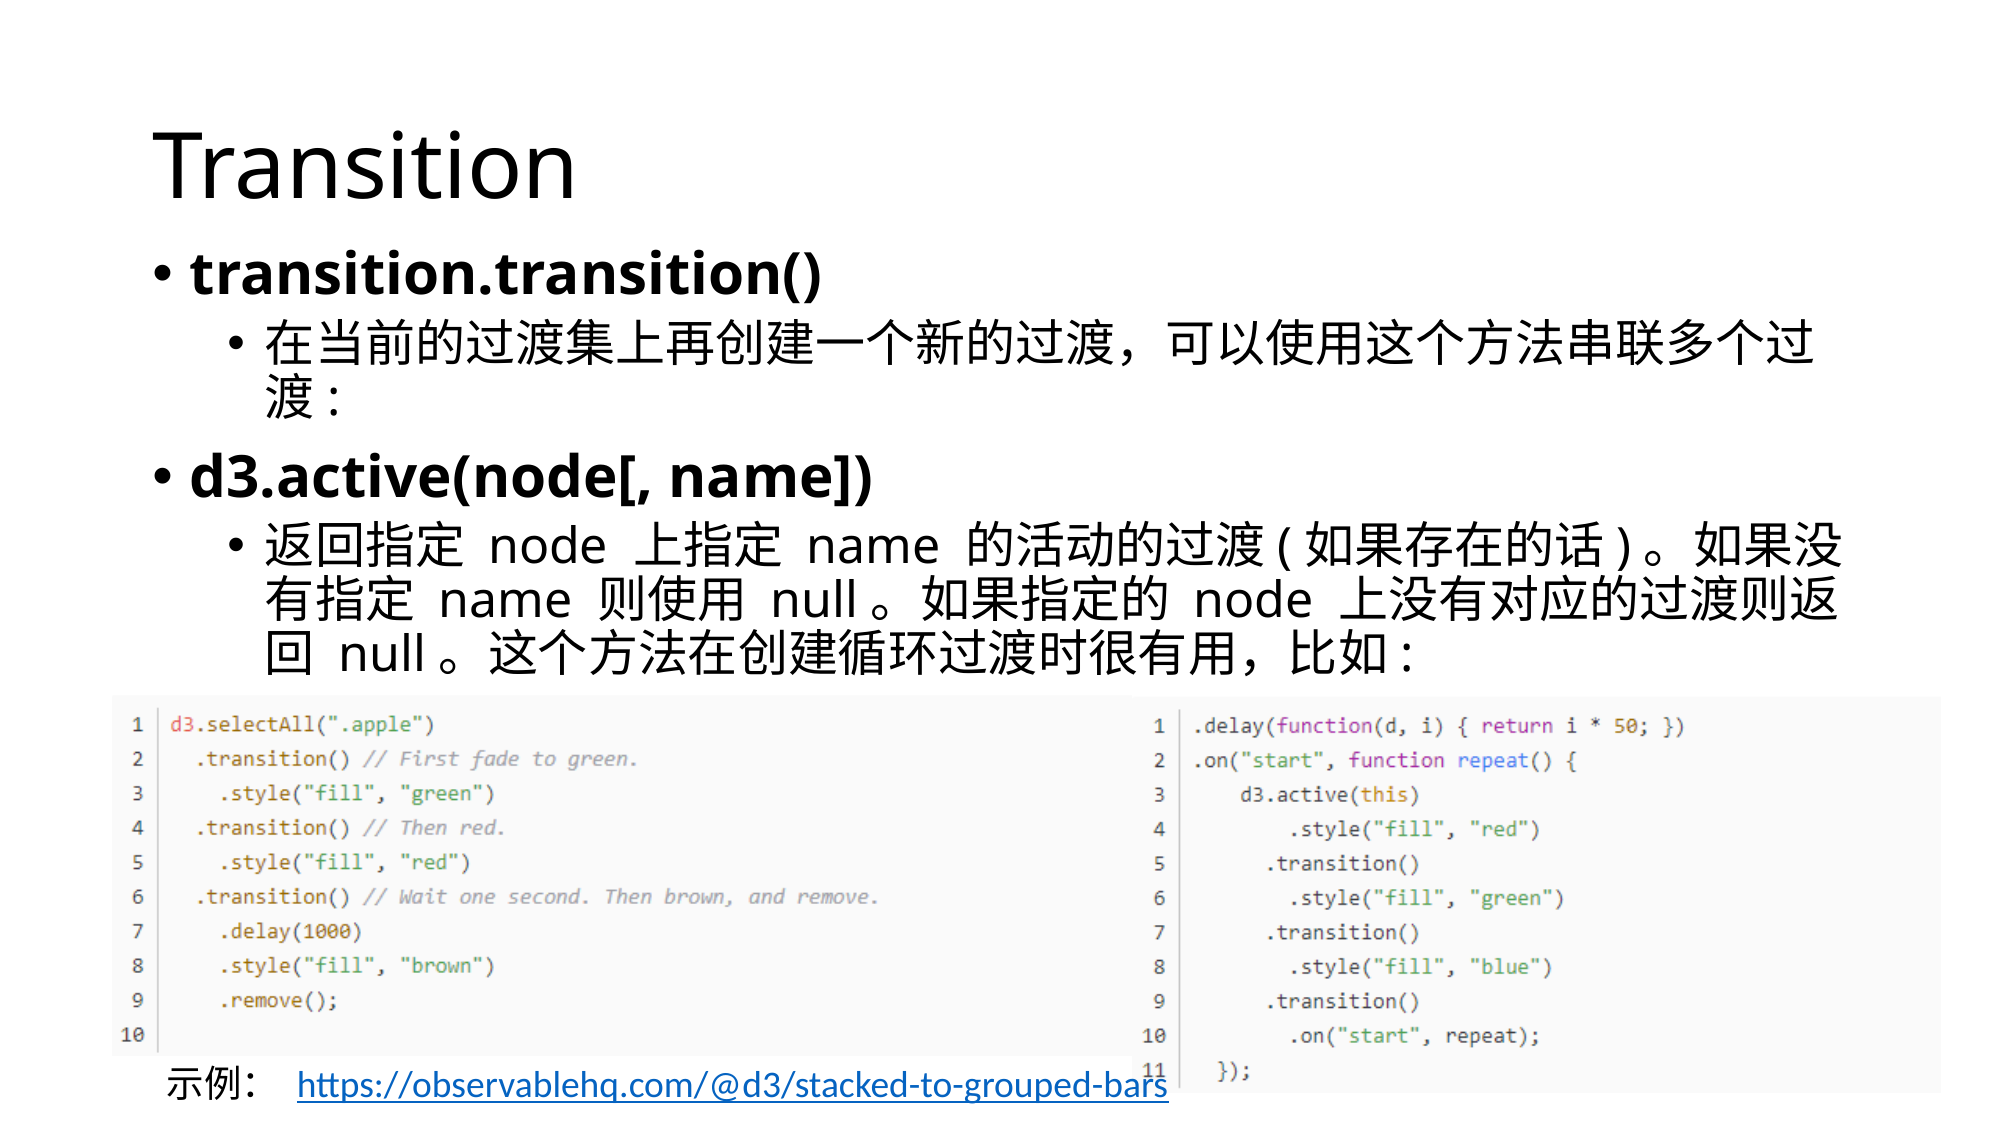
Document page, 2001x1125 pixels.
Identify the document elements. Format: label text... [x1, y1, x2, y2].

title Transition [137, 59, 1863, 237]
list transition.transition() 在当前的过渡集上再创建一个新的过渡，可以使用这个方法串联多个过渡: d3.active(node[, name]) 返回指定 node 上指定 name 的活动的过渡(如果存在的话)。如果没有指定 name 则使用 null。如果指定的 node 上没有对应的过渡则返回 null。这个方法在创建循环过渡时很有用，比如: [137, 237, 1863, 694]
text_box 示例： https://observablehq.com/@d3/stacked-to-grouped-bars [152, 1056, 1315, 1125]
picture [112, 694, 1941, 1094]
